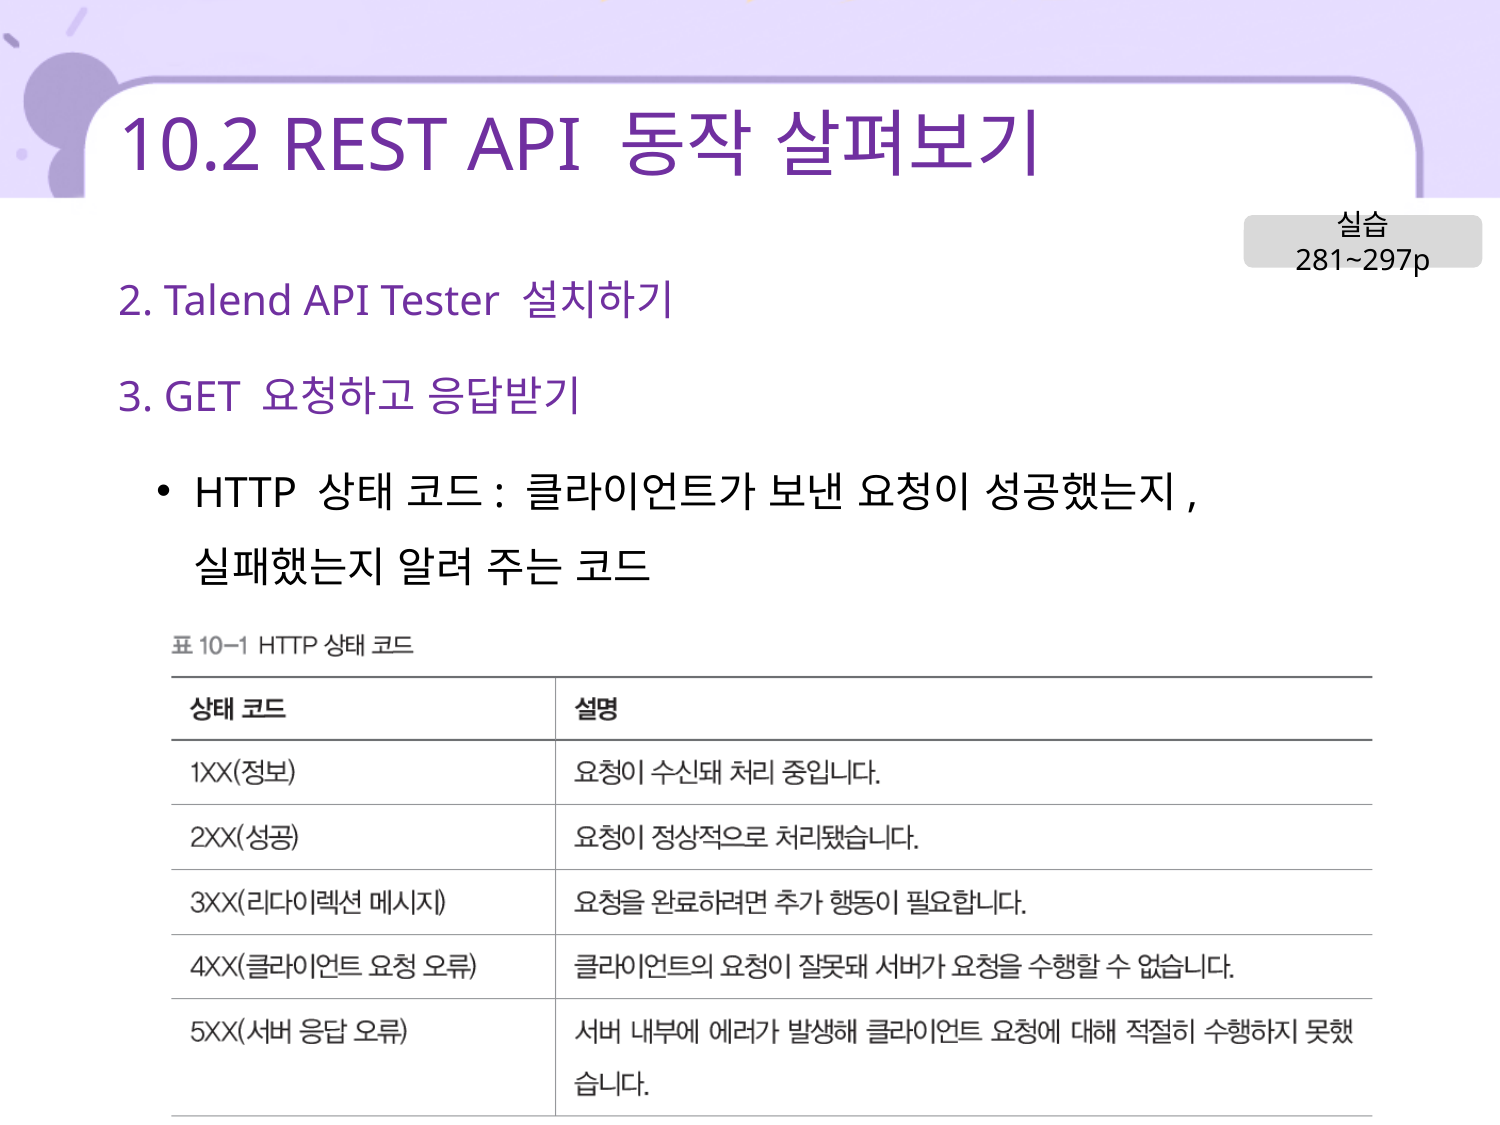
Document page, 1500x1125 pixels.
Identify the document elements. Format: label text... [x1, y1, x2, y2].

list 2. Talend API Tester 설치하기 3. GET 요청하고 응답받기 HTTP 상태 코드: 클라이언트가 보낸 요청이 성공했는지, 실패했는지 알려 주는 코드 [103, 241, 1397, 1069]
text_box 실습 281~297p [1242, 213, 1484, 269]
title 10.2 REST API 동작 살펴보기 [103, 80, 1397, 213]
picture [0, 0, 1500, 1125]
